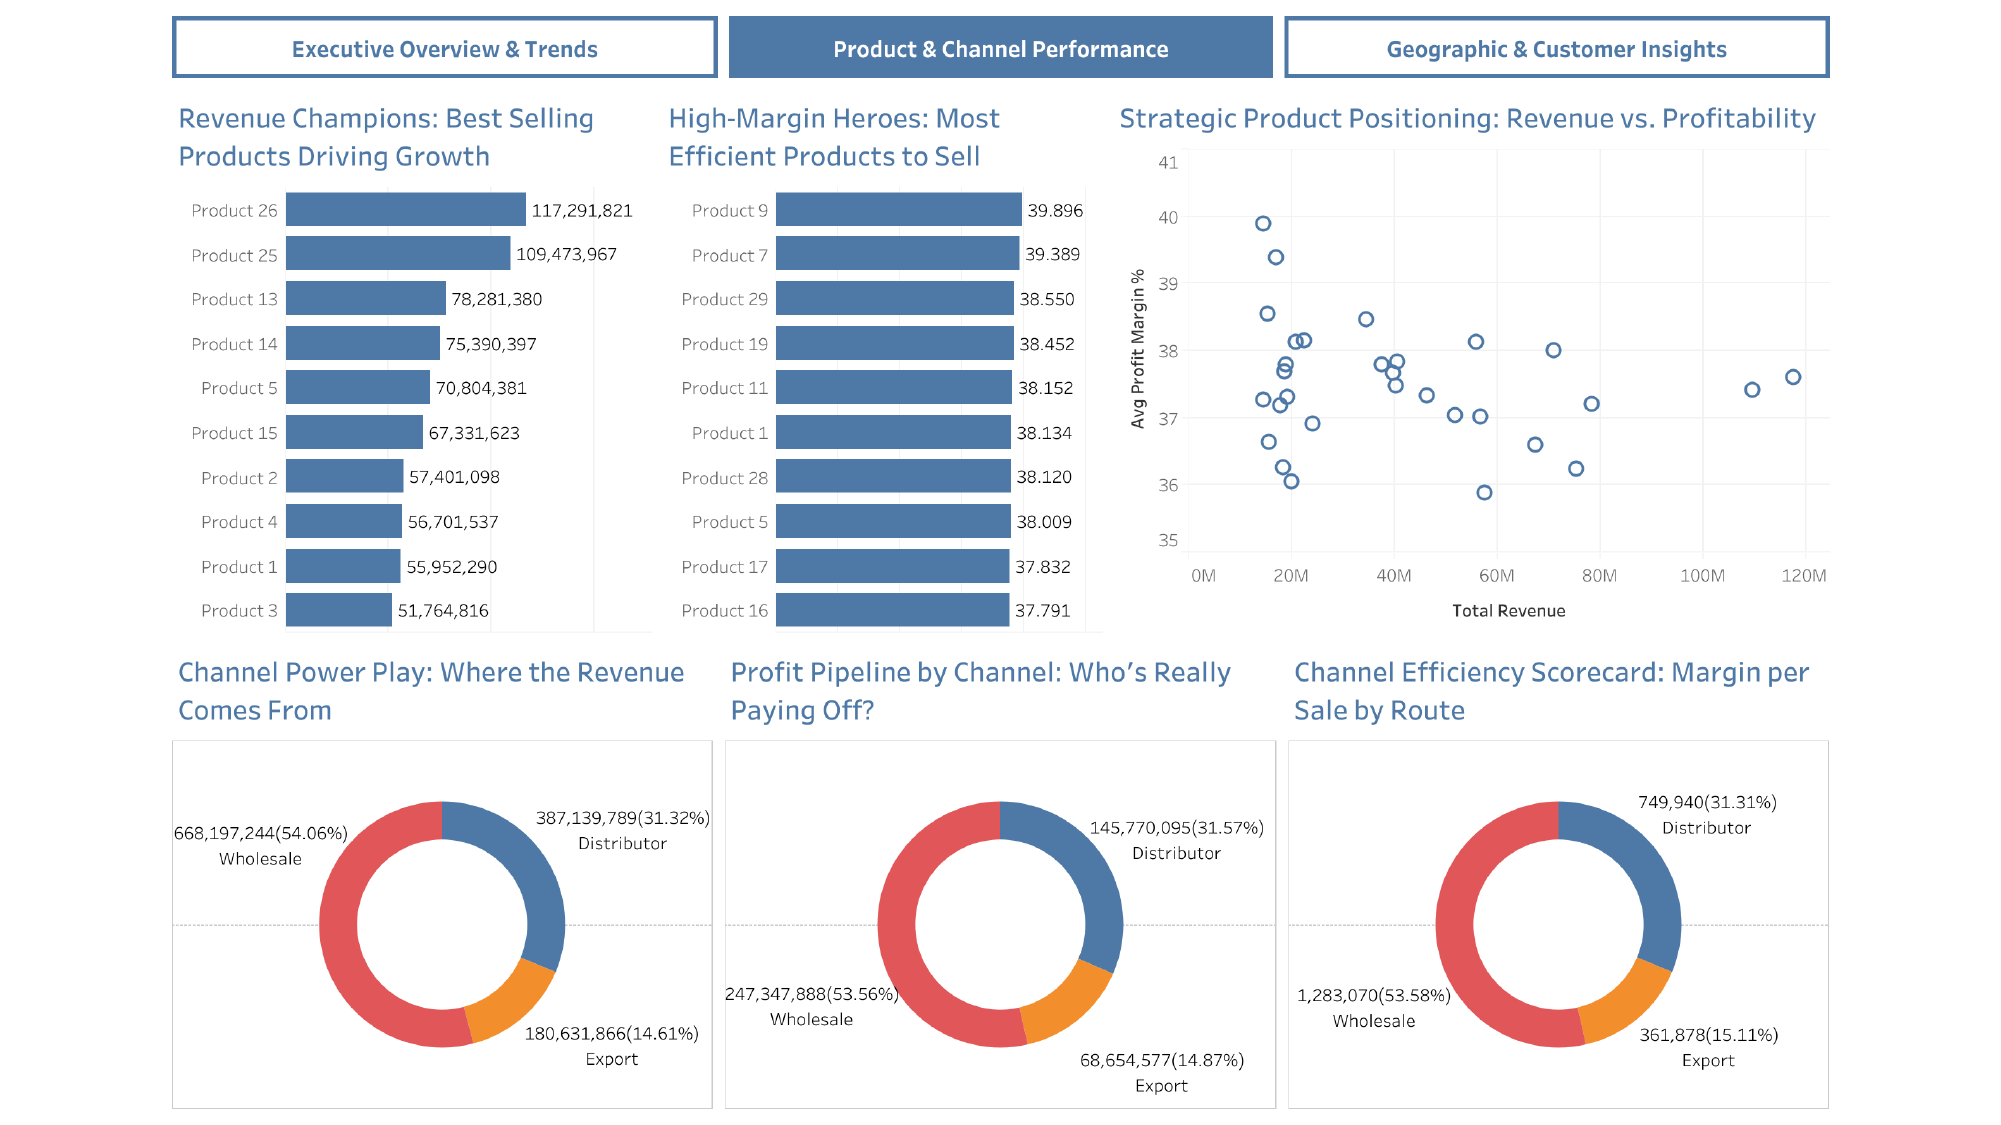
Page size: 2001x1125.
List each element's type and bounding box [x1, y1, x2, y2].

picture [155, 0, 1845, 1125]
